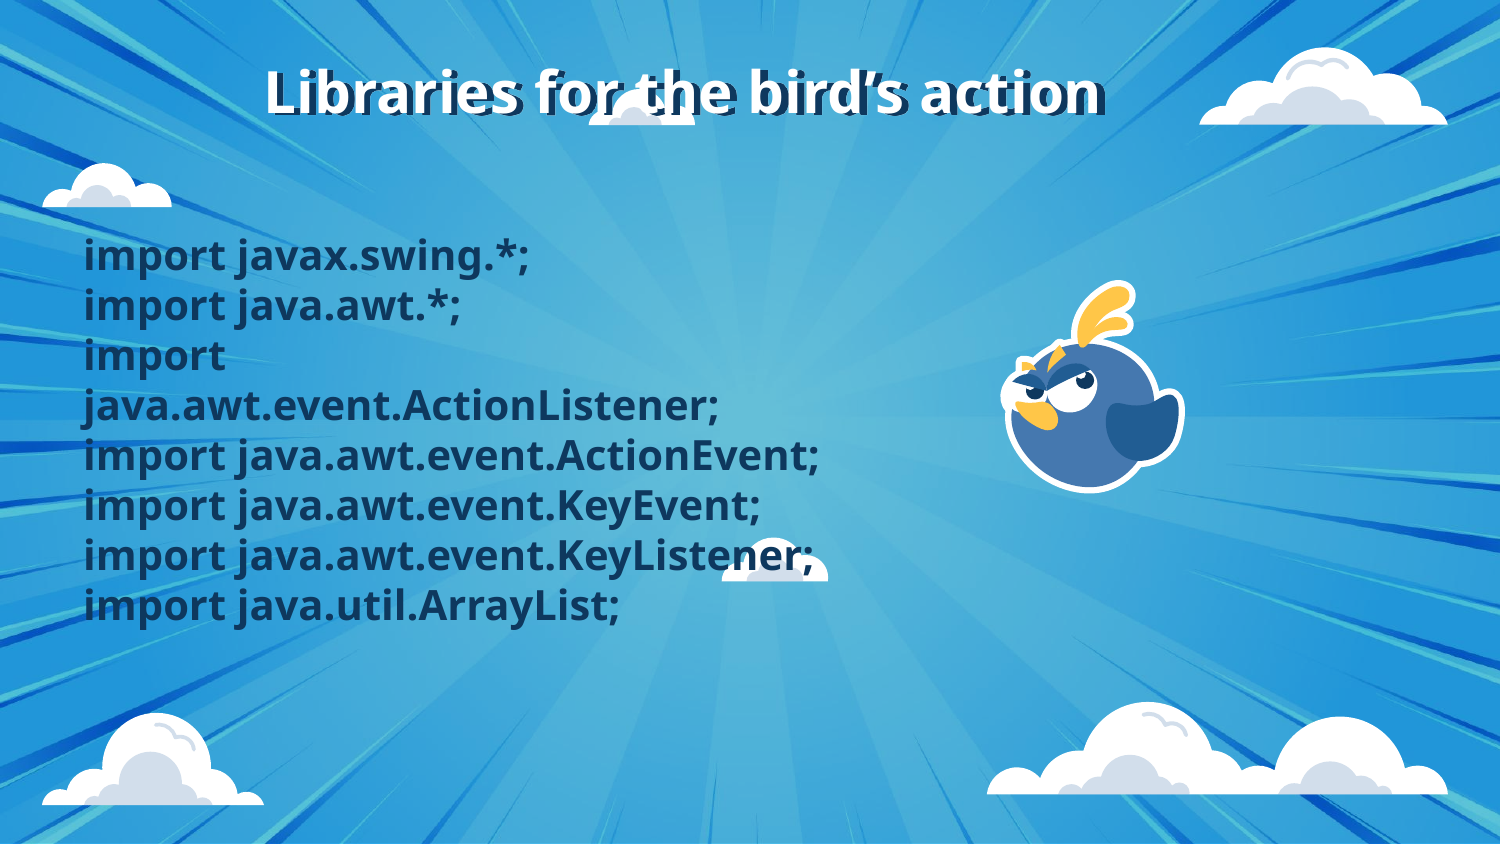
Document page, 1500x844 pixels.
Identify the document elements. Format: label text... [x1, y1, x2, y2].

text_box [41, 162, 172, 208]
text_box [1001, 283, 1183, 488]
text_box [588, 88, 696, 126]
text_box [721, 537, 829, 582]
title Libraries for the bird’s action [248, 0, 1220, 192]
picture [0, 0, 1500, 844]
text_box import javax.swing.*; import java.awt.*; import java.awt.event.ActionListener; import java.awt.event.ActionEvent; import java.awt.event.KeyEvent; import java.awt.event.KeyListener; import java.util.ArrayList; [68, 213, 878, 721]
